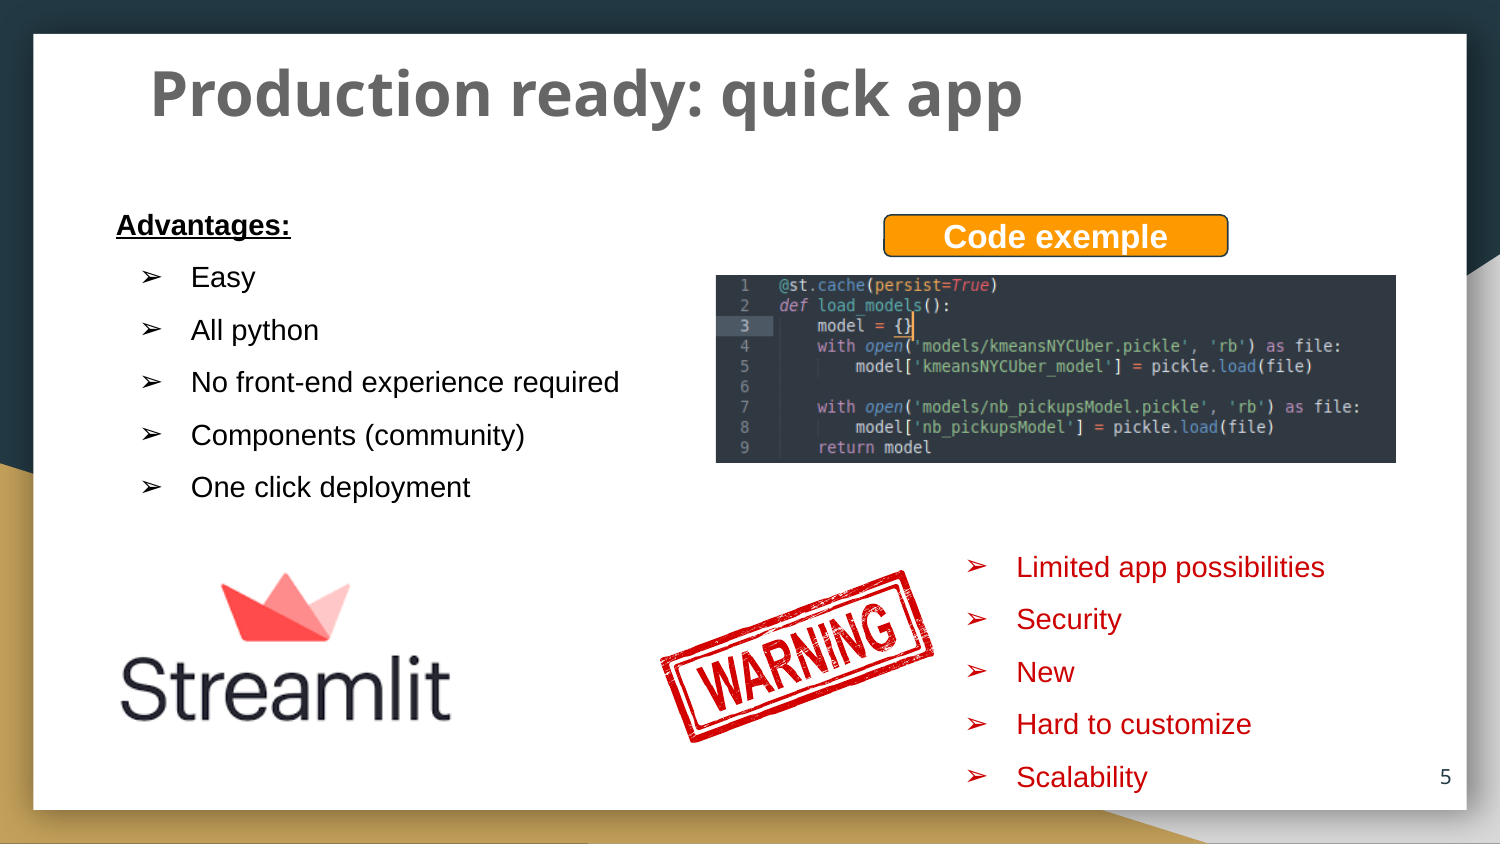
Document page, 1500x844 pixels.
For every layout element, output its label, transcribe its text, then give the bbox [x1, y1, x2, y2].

text_box Advantages: Easy All python No front-end experience required Components (community) One click deployment [100, 173, 724, 519]
picture [660, 569, 934, 744]
picture [715, 275, 1397, 463]
picture [56, 508, 511, 782]
text_box Limited app possibilities Security New Hard to customize Scalability [926, 515, 1451, 808]
title Production ready: quick app [134, 38, 1366, 196]
slide_number ‹#› [1376, 745, 1467, 810]
text_box Code exemple [883, 214, 1228, 257]
